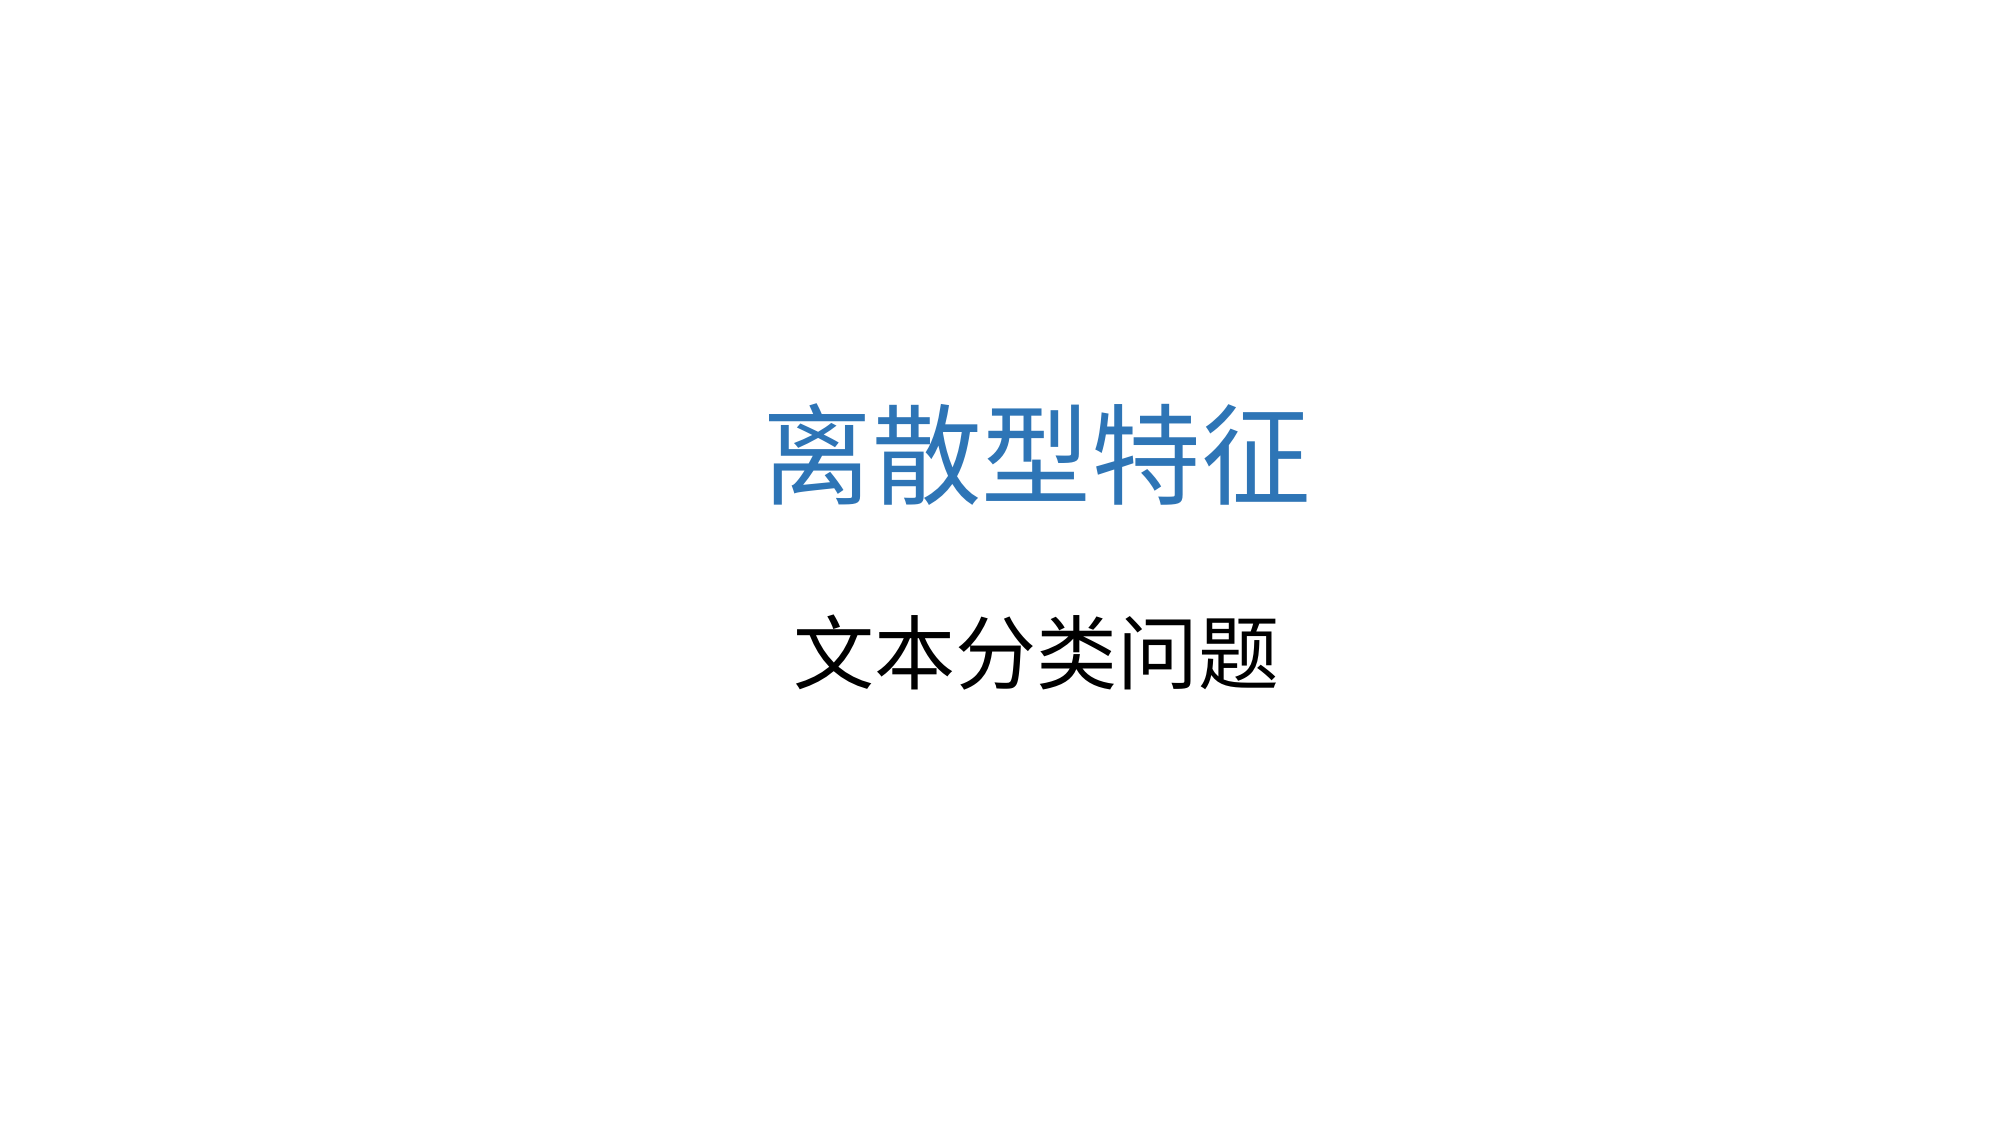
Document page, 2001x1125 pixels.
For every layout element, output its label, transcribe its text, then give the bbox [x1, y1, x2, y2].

list 离散型特征 文本分类问题 [310, 286, 1763, 708]
